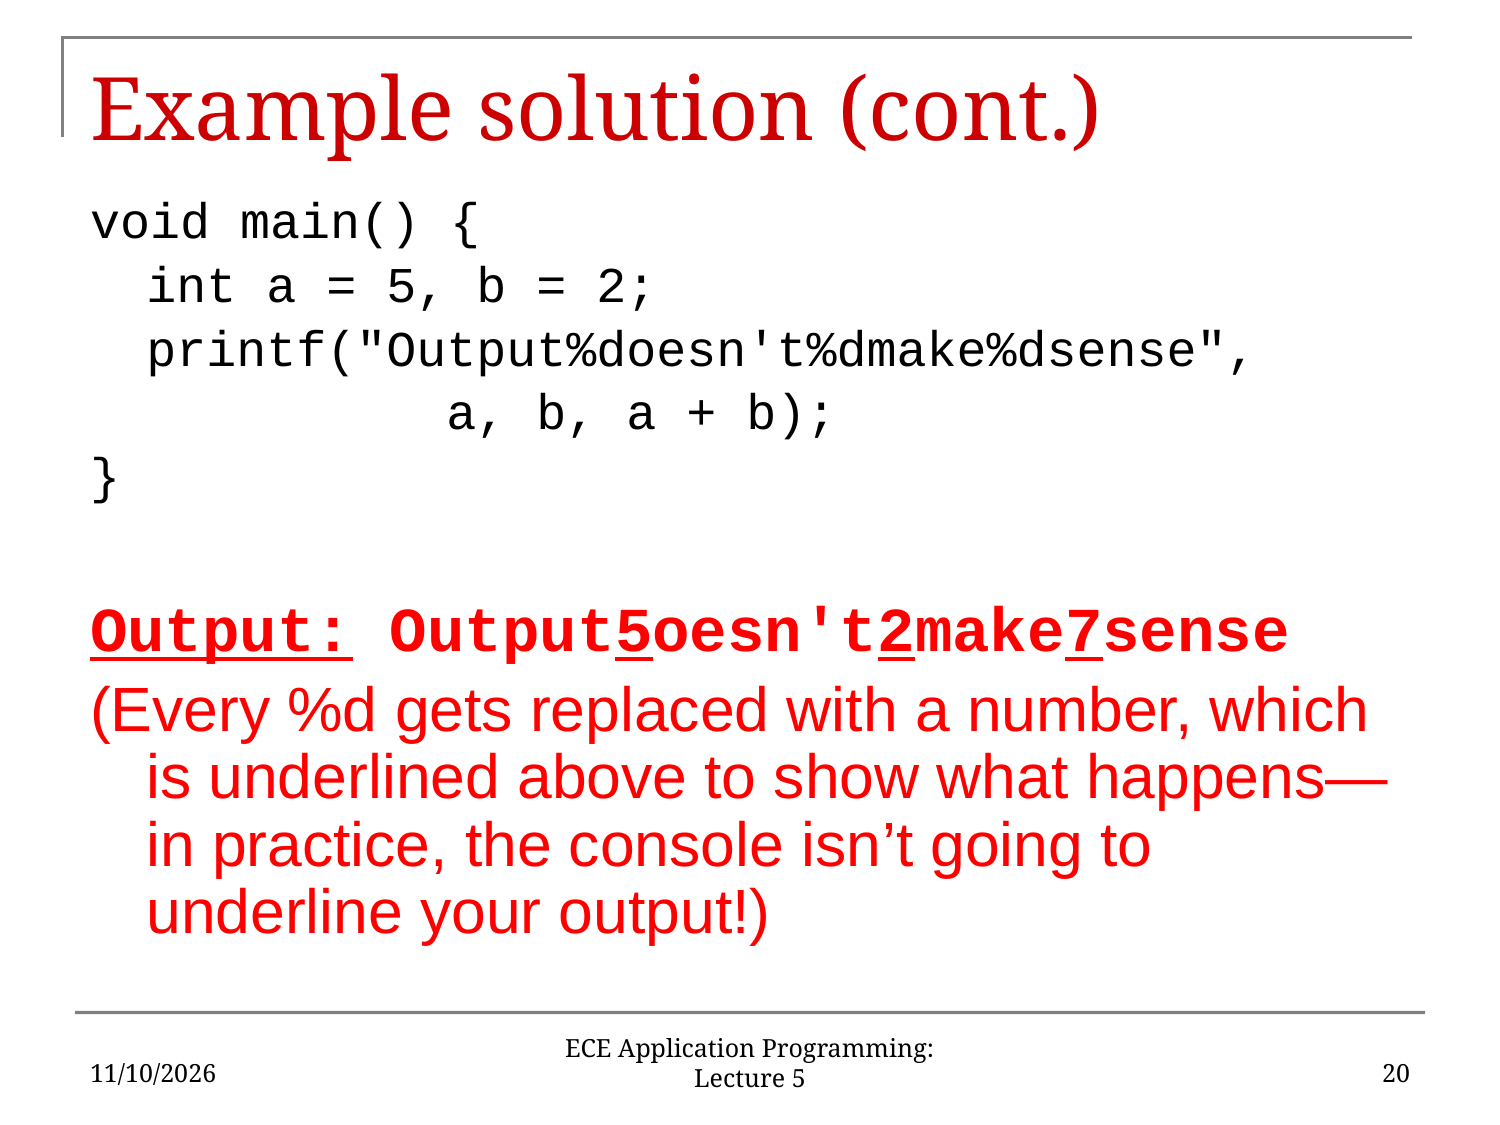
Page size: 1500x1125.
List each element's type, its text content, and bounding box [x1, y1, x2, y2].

footer ECE Application Programming: Lecture 5 [512, 1024, 988, 1101]
title Example solution (cont.) [75, 45, 1425, 163]
slide_number 20 [1074, 1023, 1426, 1100]
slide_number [74, 1023, 426, 1100]
list void main() { int a = 5, b = 2; printf("Output%doesn't%dmake%dsense", a, b, a + b); } Output: Output5oesn't2make7sense (Every %d gets replaced with a number, which is underlined above to show what happens—in practice, the console isn’t going to underline your output!) [75, 187, 1425, 1006]
